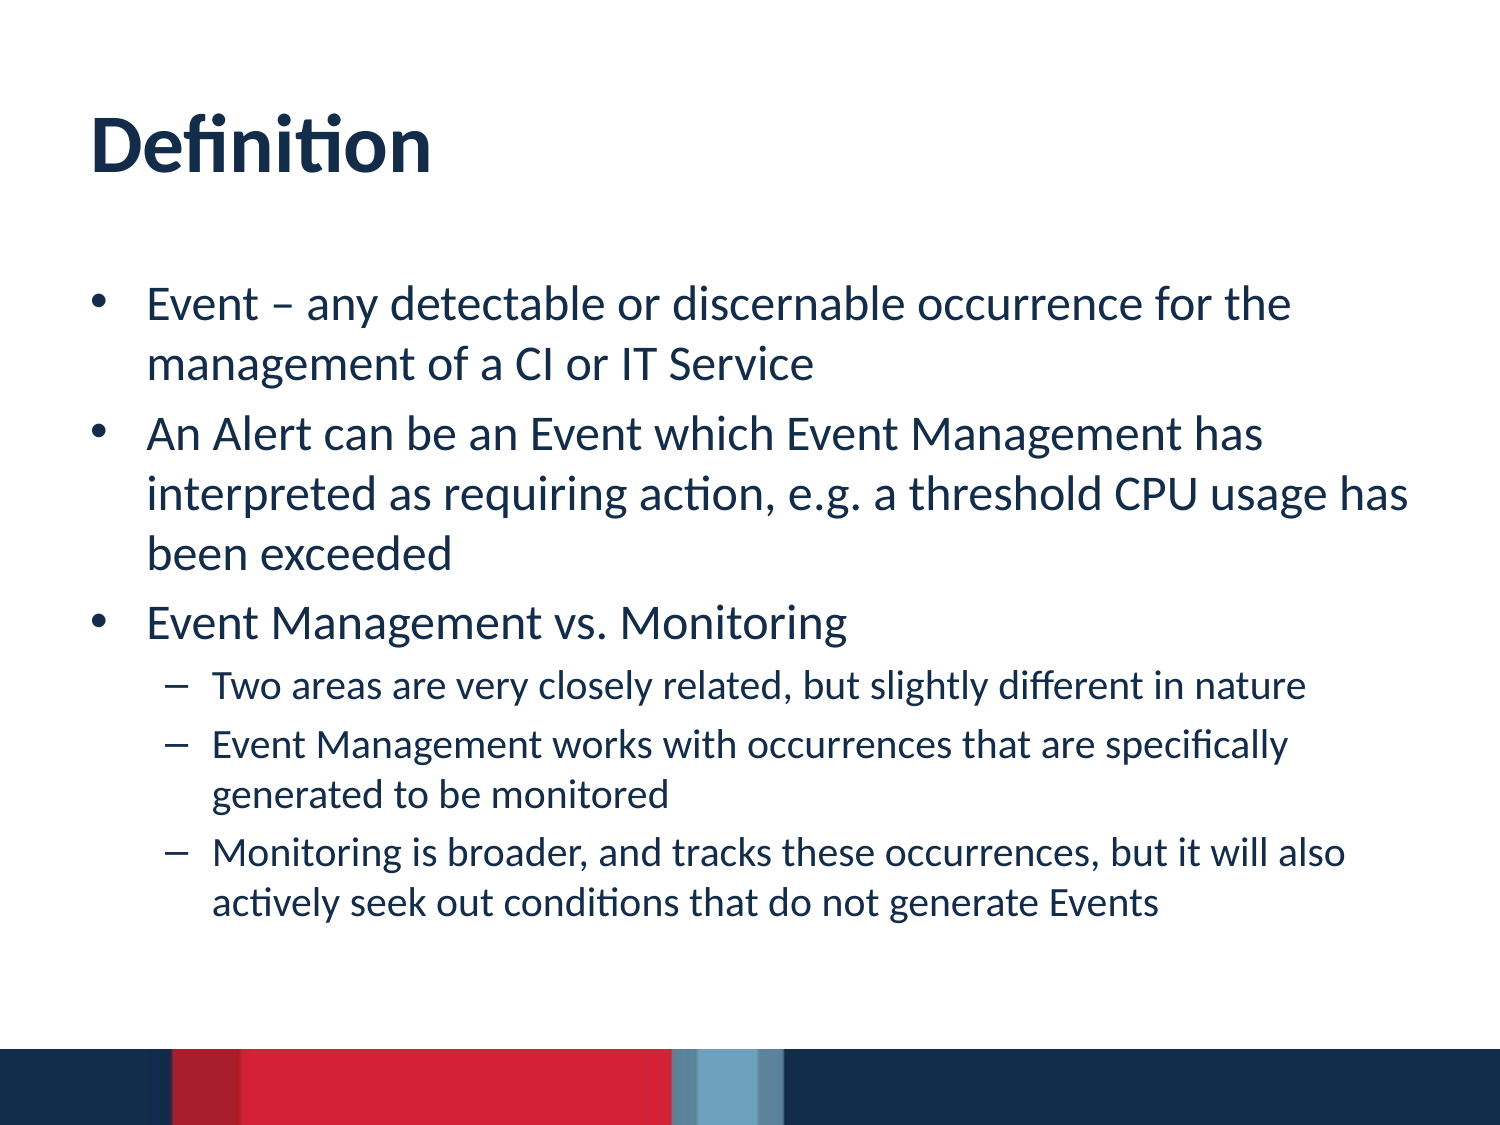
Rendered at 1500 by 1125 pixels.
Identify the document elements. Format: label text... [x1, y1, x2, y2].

picture [0, 1049, 1500, 1125]
title Definition [75, 45, 1425, 233]
list Event – any detectable or discernable occurrence for the management of a CI or IT Service An Alert can be an Event which Event Management has interpreted as requiring action, e.g. a threshold CPU usage has been exceeded Event Management vs. Monitoring Two areas are very closely related, but slightly different in nature Event Management works with occurrences that are specifically generated to be monitored Monitoring is broader, and tracks these occurrences, but it will also actively seek out conditions that do not generate Events [75, 262, 1425, 975]
